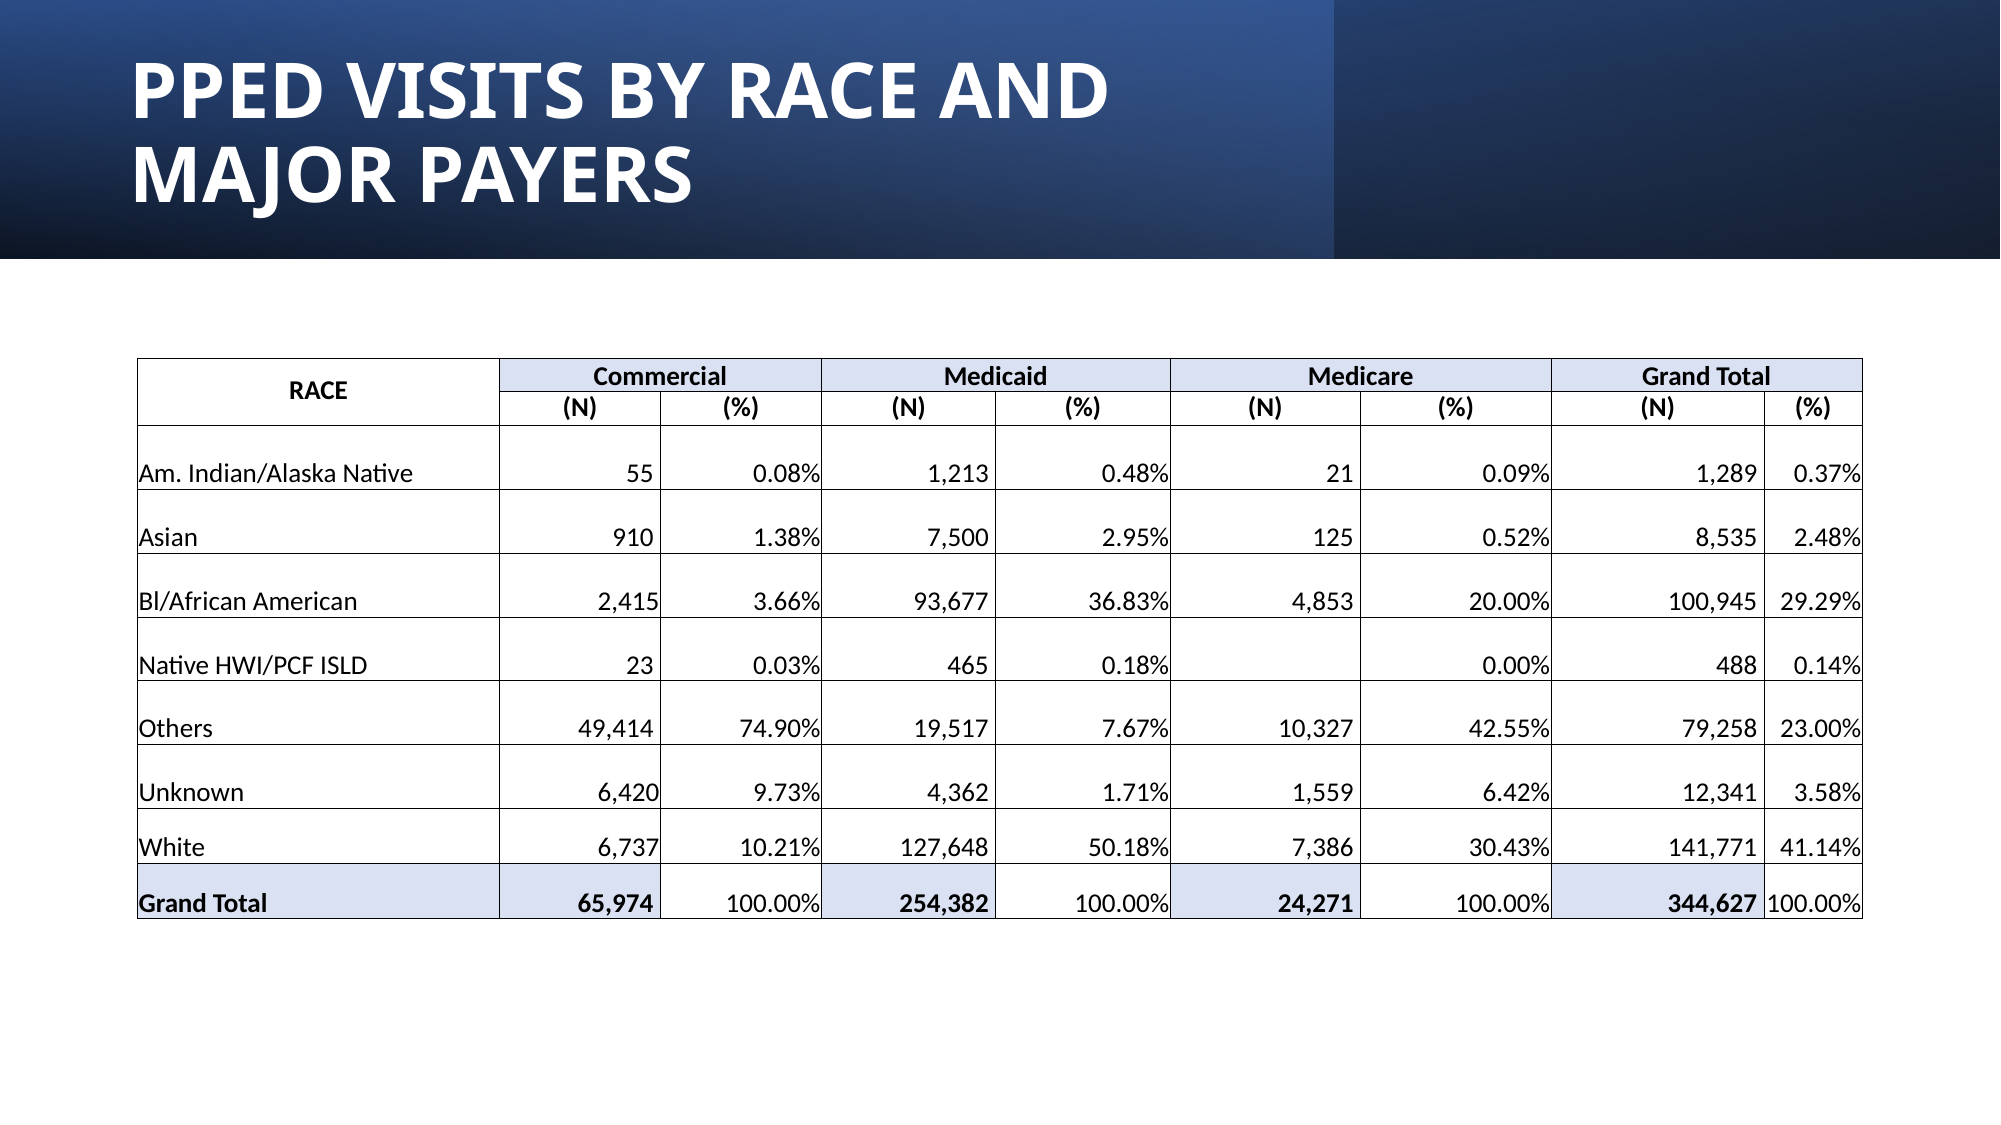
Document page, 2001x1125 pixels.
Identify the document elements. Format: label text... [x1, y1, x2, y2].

table_cell (N) [1171, 392, 1360, 425]
table_header Grand Total [1552, 359, 1862, 391]
table_cell 0.00% [1361, 618, 1551, 680]
table_header RACE [138, 359, 499, 425]
table_cell 55 [500, 426, 660, 489]
text_box PPED VISITS BY RACE AND MAJOR PAYERS [114, 40, 1274, 231]
table_cell (%) [1765, 392, 1862, 425]
table_cell 79,258 [1552, 681, 1764, 744]
table_cell 23 [500, 618, 660, 680]
table_cell 42.55% [1361, 681, 1551, 744]
table_cell 1.71% [996, 745, 1170, 808]
table_cell 125 [1171, 490, 1360, 553]
table_cell 3.58% [1765, 745, 1862, 808]
table_cell 36.83% [996, 554, 1170, 617]
table_header Commercial [500, 359, 821, 391]
table_cell Unknown [138, 745, 499, 808]
table_cell [1171, 618, 1360, 680]
table_cell 49,414 [500, 681, 660, 744]
table_cell (N) [500, 392, 660, 425]
table_cell 1.38% [661, 490, 821, 553]
table_cell 2.95% [996, 490, 1170, 553]
table_cell 19,517 [822, 681, 995, 744]
table_cell 4,853 [1171, 554, 1360, 617]
table_cell 1,213 [822, 426, 995, 489]
table_cell 0.09% [1361, 426, 1551, 489]
table_cell 21 [1171, 426, 1360, 489]
table_header Medicaid [822, 359, 1170, 391]
table_cell 0.08% [661, 426, 821, 489]
table_cell 7,386 [1171, 809, 1360, 863]
table_cell 488 [1552, 618, 1764, 680]
table_cell 50.18% [996, 809, 1170, 863]
table_cell 1,289 [1552, 426, 1764, 489]
table_cell 344,627 [1552, 864, 1764, 918]
table_cell 910 [500, 490, 660, 553]
text_box [0, 0, 2000, 259]
table_cell (%) [996, 392, 1170, 425]
table_cell 0.18% [996, 618, 1170, 680]
table_cell 6,420 [500, 745, 660, 808]
table_cell 6.42% [1361, 745, 1551, 808]
table_cell 465 [822, 618, 995, 680]
table_cell Bl/African American [138, 554, 499, 617]
table_cell 0.37% [1765, 426, 1862, 489]
table_cell 100,945 [1552, 554, 1764, 617]
table_header Medicare [1171, 359, 1551, 391]
table_cell 0.52% [1361, 490, 1551, 553]
table_cell 8,535 [1552, 490, 1764, 553]
table_cell 7.67% [996, 681, 1170, 744]
table_cell 2,415 [500, 554, 660, 617]
table_cell 23.00% [1765, 681, 1862, 744]
table_cell 141,771 [1552, 809, 1764, 863]
table_cell Am. Indian/Alaska Native [138, 426, 499, 489]
table_cell 0.14% [1765, 618, 1862, 680]
table_cell 0.48% [996, 426, 1170, 489]
table_cell White [138, 809, 499, 863]
text_box [0, 260, 2000, 1125]
table_cell 100.00% [1765, 864, 1862, 918]
table_cell 74.90% [661, 681, 821, 744]
table_cell 100.00% [996, 864, 1170, 918]
table_cell Grand Total [138, 864, 499, 918]
table_cell 29.29% [1765, 554, 1862, 617]
table_cell 41.14% [1765, 809, 1862, 863]
table_cell 2.48% [1765, 490, 1862, 553]
table_cell 9.73% [661, 745, 821, 808]
table_cell 0.03% [661, 618, 821, 680]
table_cell 254,382 [822, 864, 995, 918]
table_cell 4,362 [822, 745, 995, 808]
table_cell 30.43% [1361, 809, 1551, 863]
table_cell 24,271 [1171, 864, 1360, 918]
table_cell Native HWI/PCF ISLD [138, 618, 499, 680]
table_cell 10.21% [661, 809, 821, 863]
table_cell 10,327 [1171, 681, 1360, 744]
table_cell 3.66% [661, 554, 821, 617]
table_cell 6,737 [500, 809, 660, 863]
table_cell (%) [1361, 392, 1551, 425]
table_cell (N) [1552, 392, 1764, 425]
table_cell 100.00% [1361, 864, 1551, 918]
table_cell Others [138, 681, 499, 744]
table_cell 100.00% [661, 864, 821, 918]
table_cell 1,559 [1171, 745, 1360, 808]
table_cell 93,677 [822, 554, 995, 617]
table_cell (%) [661, 392, 821, 425]
table_cell 12,341 [1552, 745, 1764, 808]
table_cell 7,500 [822, 490, 995, 553]
table_cell Asian [138, 490, 499, 553]
table_cell 65,974 [500, 864, 660, 918]
table_cell 127,648 [822, 809, 995, 863]
table_cell 20.00% [1361, 554, 1551, 617]
table_cell (N) [822, 392, 995, 425]
